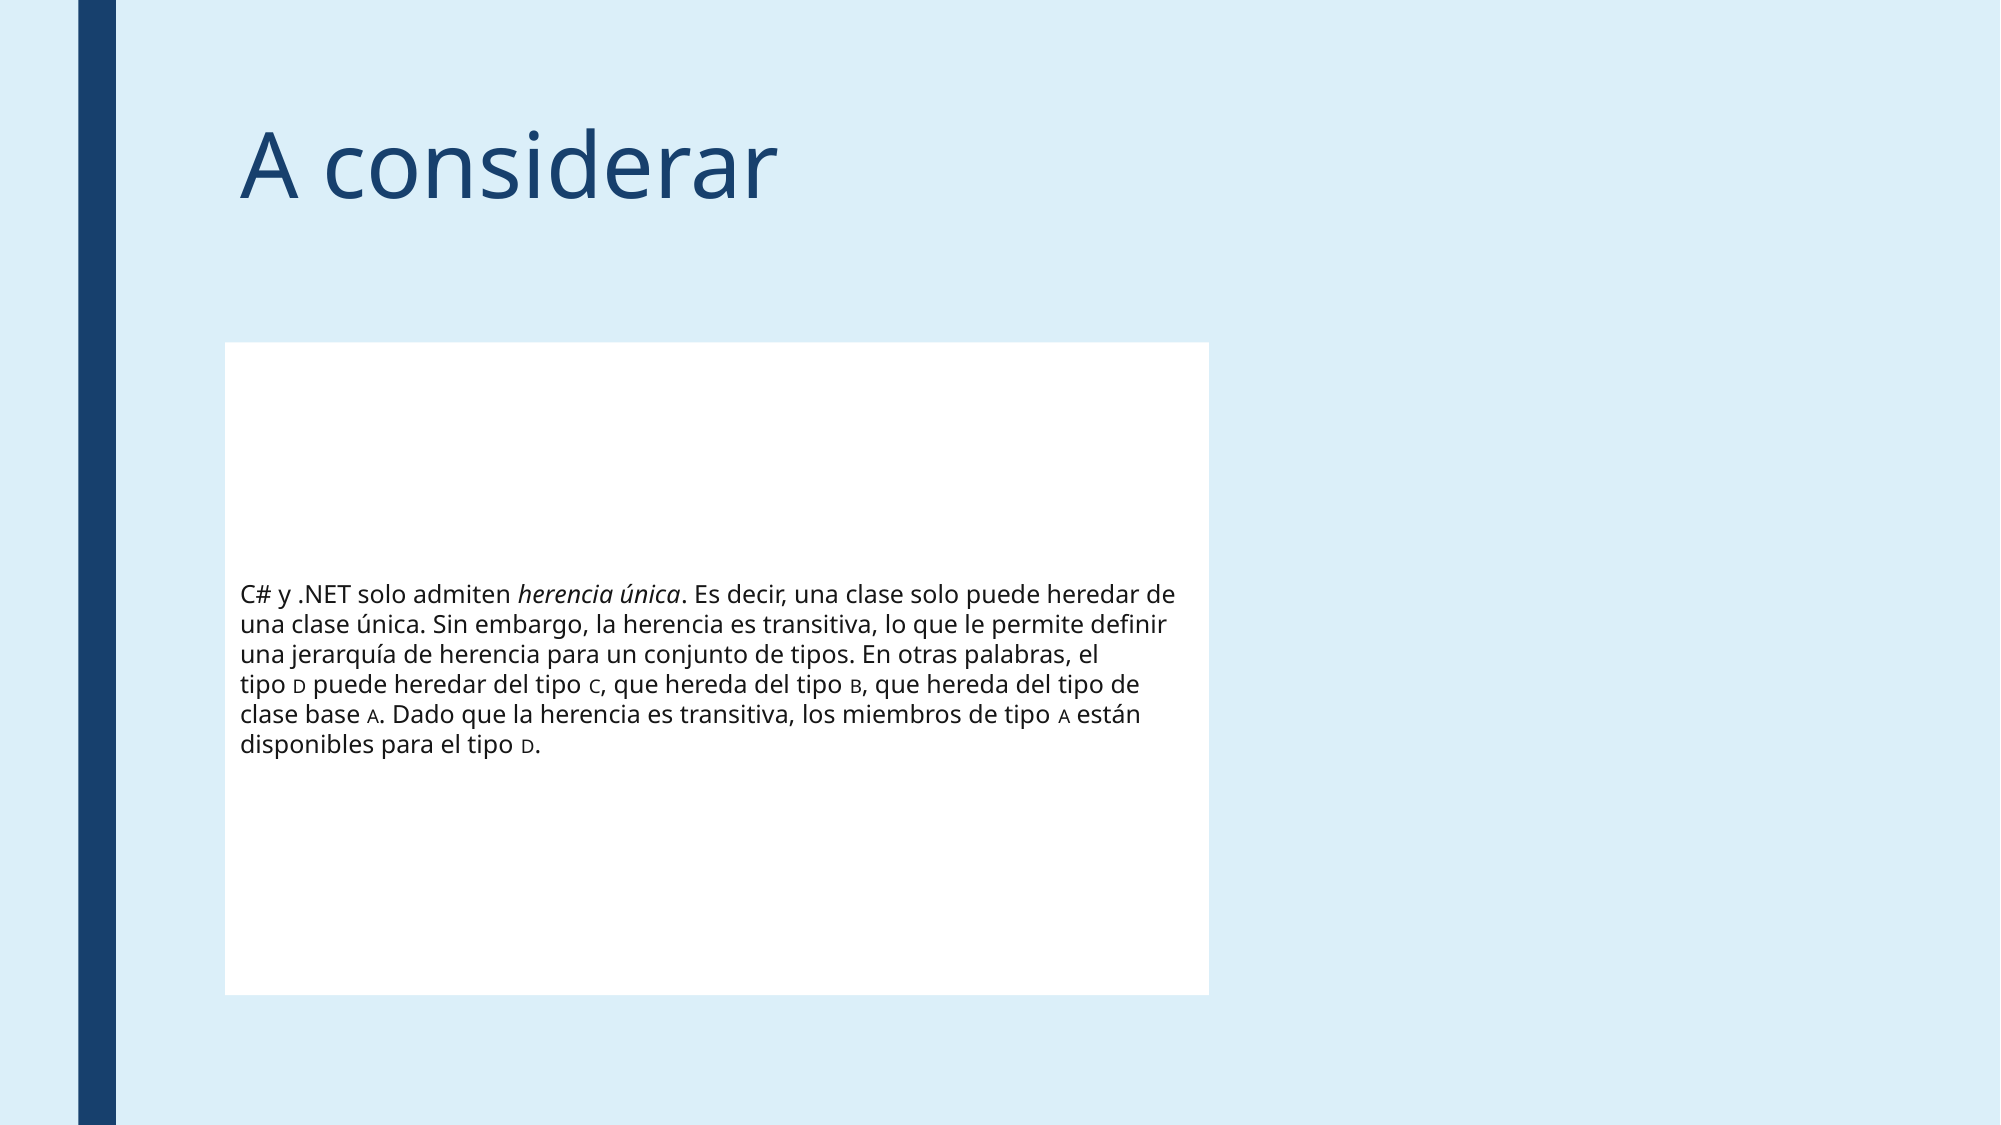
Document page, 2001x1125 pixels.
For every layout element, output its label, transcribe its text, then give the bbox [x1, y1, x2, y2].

title A considerar [225, 112, 1800, 357]
list C# y .NET solo admiten herencia única. Es decir, una clase solo puede heredar de una clase única. Sin embargo, la herencia es transitiva, lo que le permite definir una jerarquía de herencia para un conjunto de tipos. En otras palabras, el tipo D puede heredar del tipo C, que hereda del tipo B, que hereda del tipo de clase base A. Dado que la herencia es transitiva, los miembros de tipo A están disponibles para el tipo D. [225, 342, 1209, 996]
